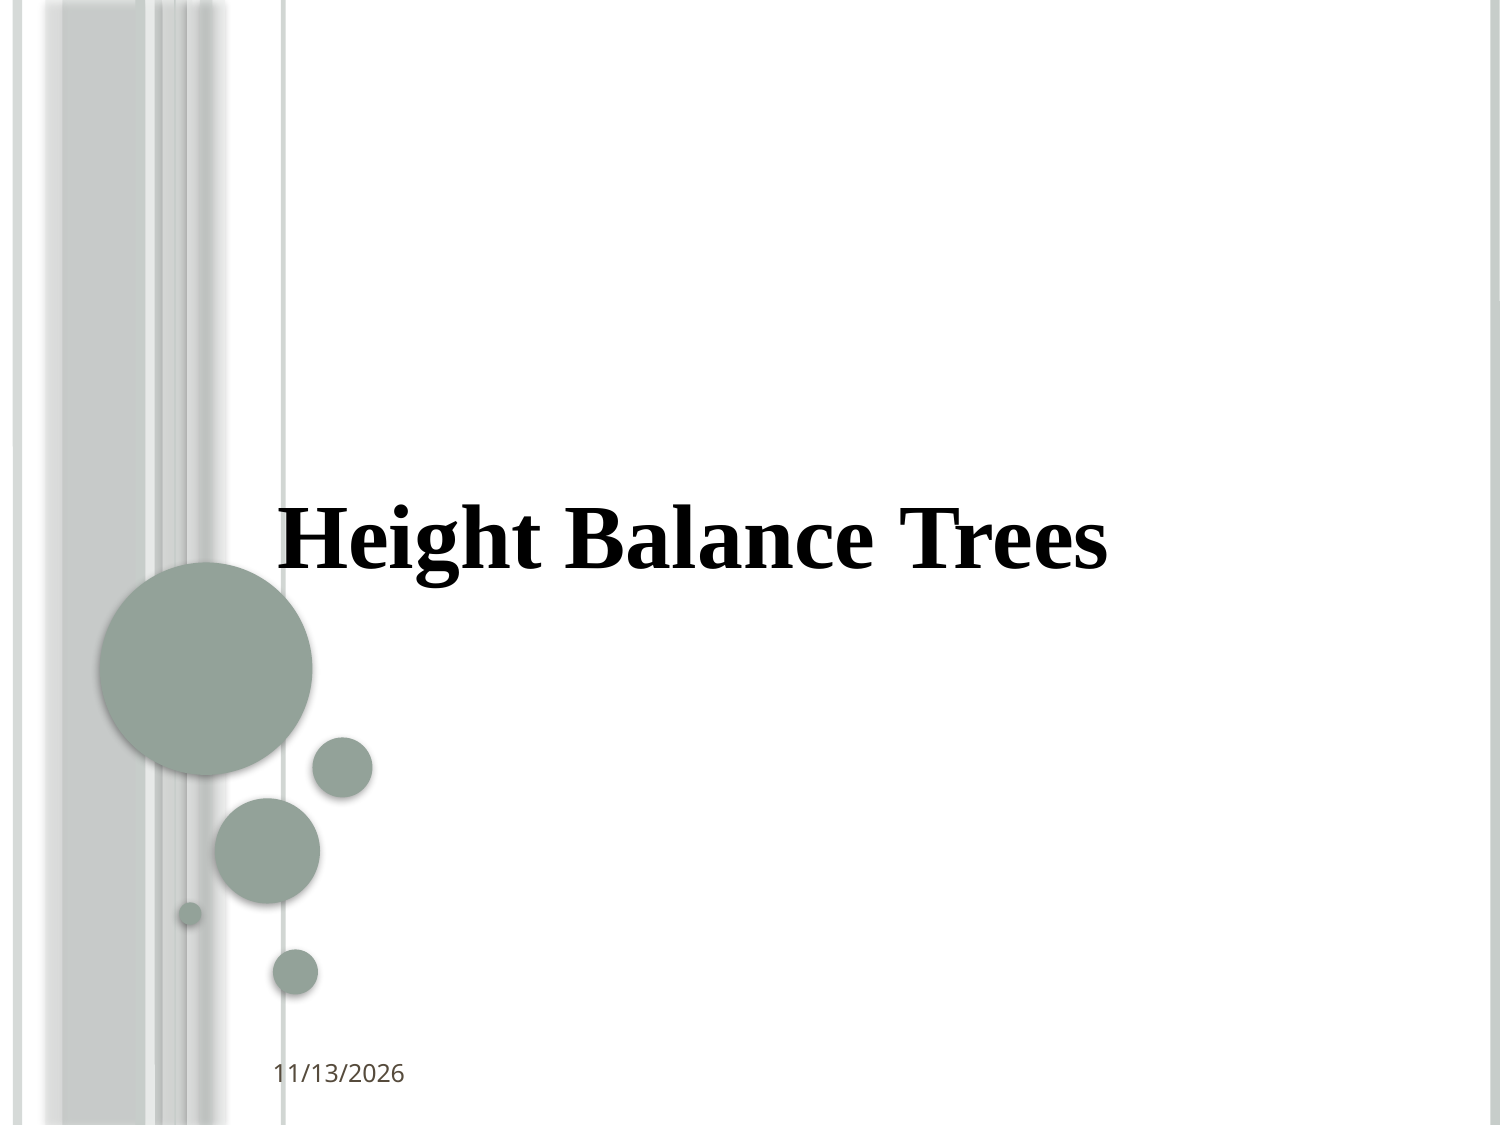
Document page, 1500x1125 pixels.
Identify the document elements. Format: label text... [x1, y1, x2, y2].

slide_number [75, 1046, 420, 1103]
text_box Height Balance Trees [274, 474, 1175, 587]
